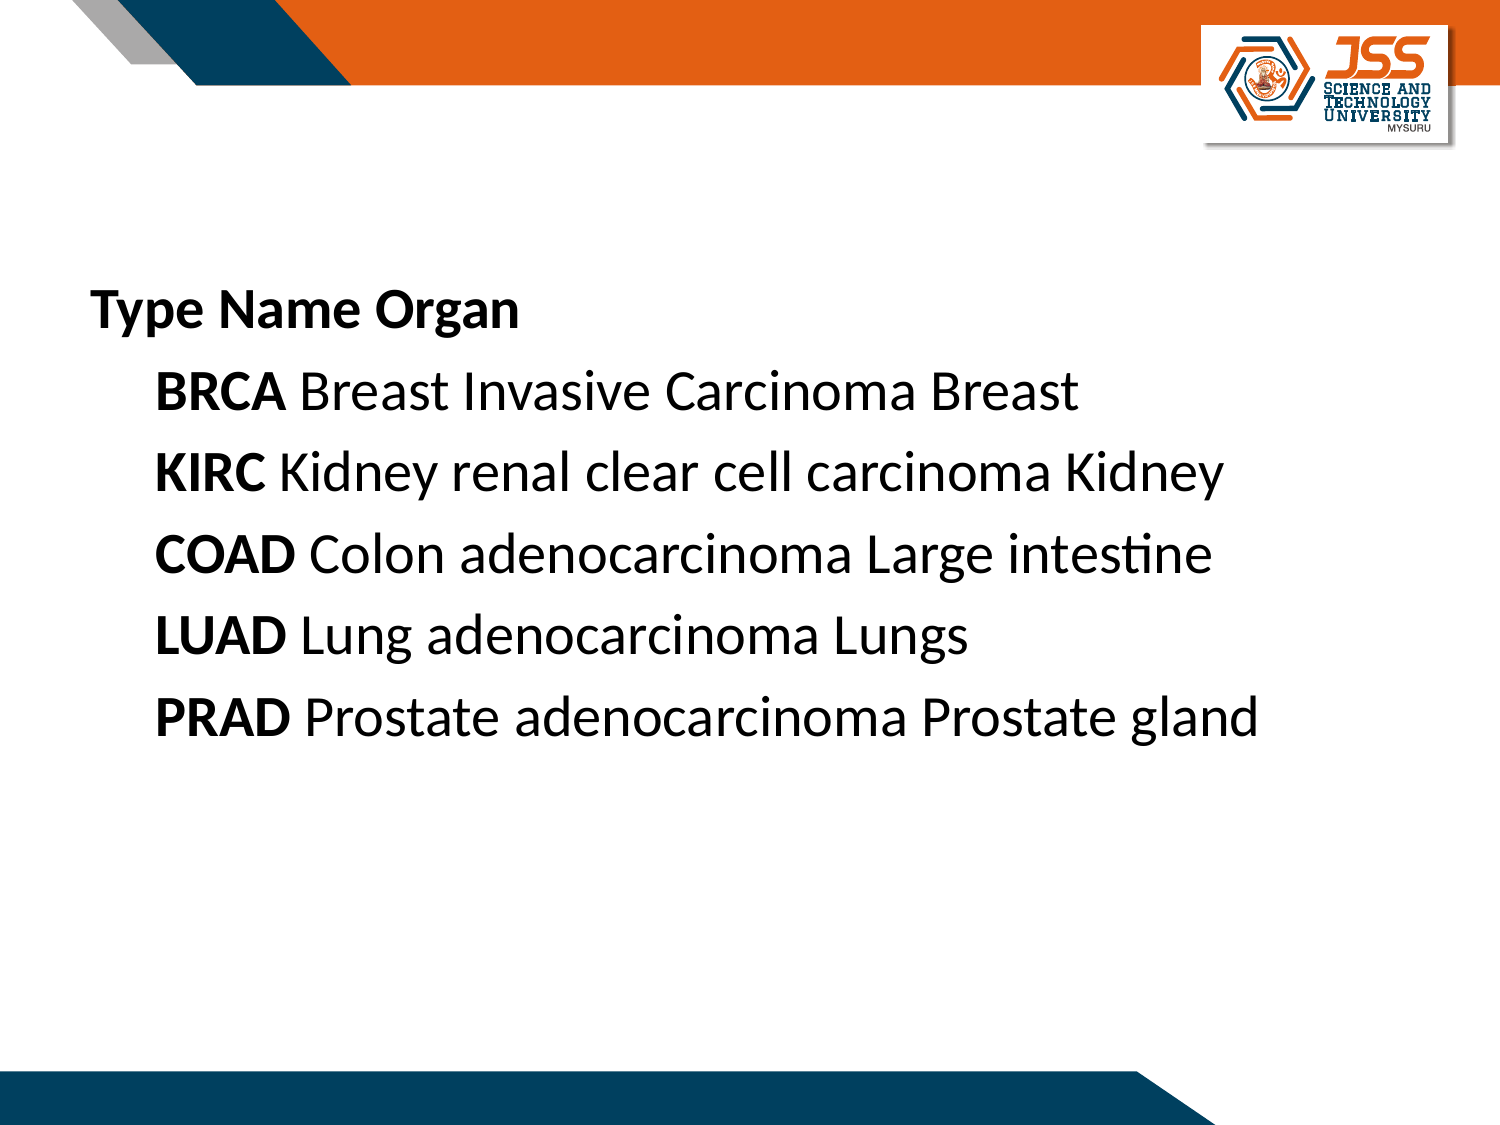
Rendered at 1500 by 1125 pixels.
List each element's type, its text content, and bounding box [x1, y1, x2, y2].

list Type Name Organ BRCA Breast Invasive Carcinoma Breast KIRC Kidney renal clear cell carcinoma Kidney COAD Colon adenocarcinoma Large intestine LUAD Lung adenocarcinoma Lungs PRAD Prostate adenocarcinoma Prostate gland [75, 262, 1425, 1005]
